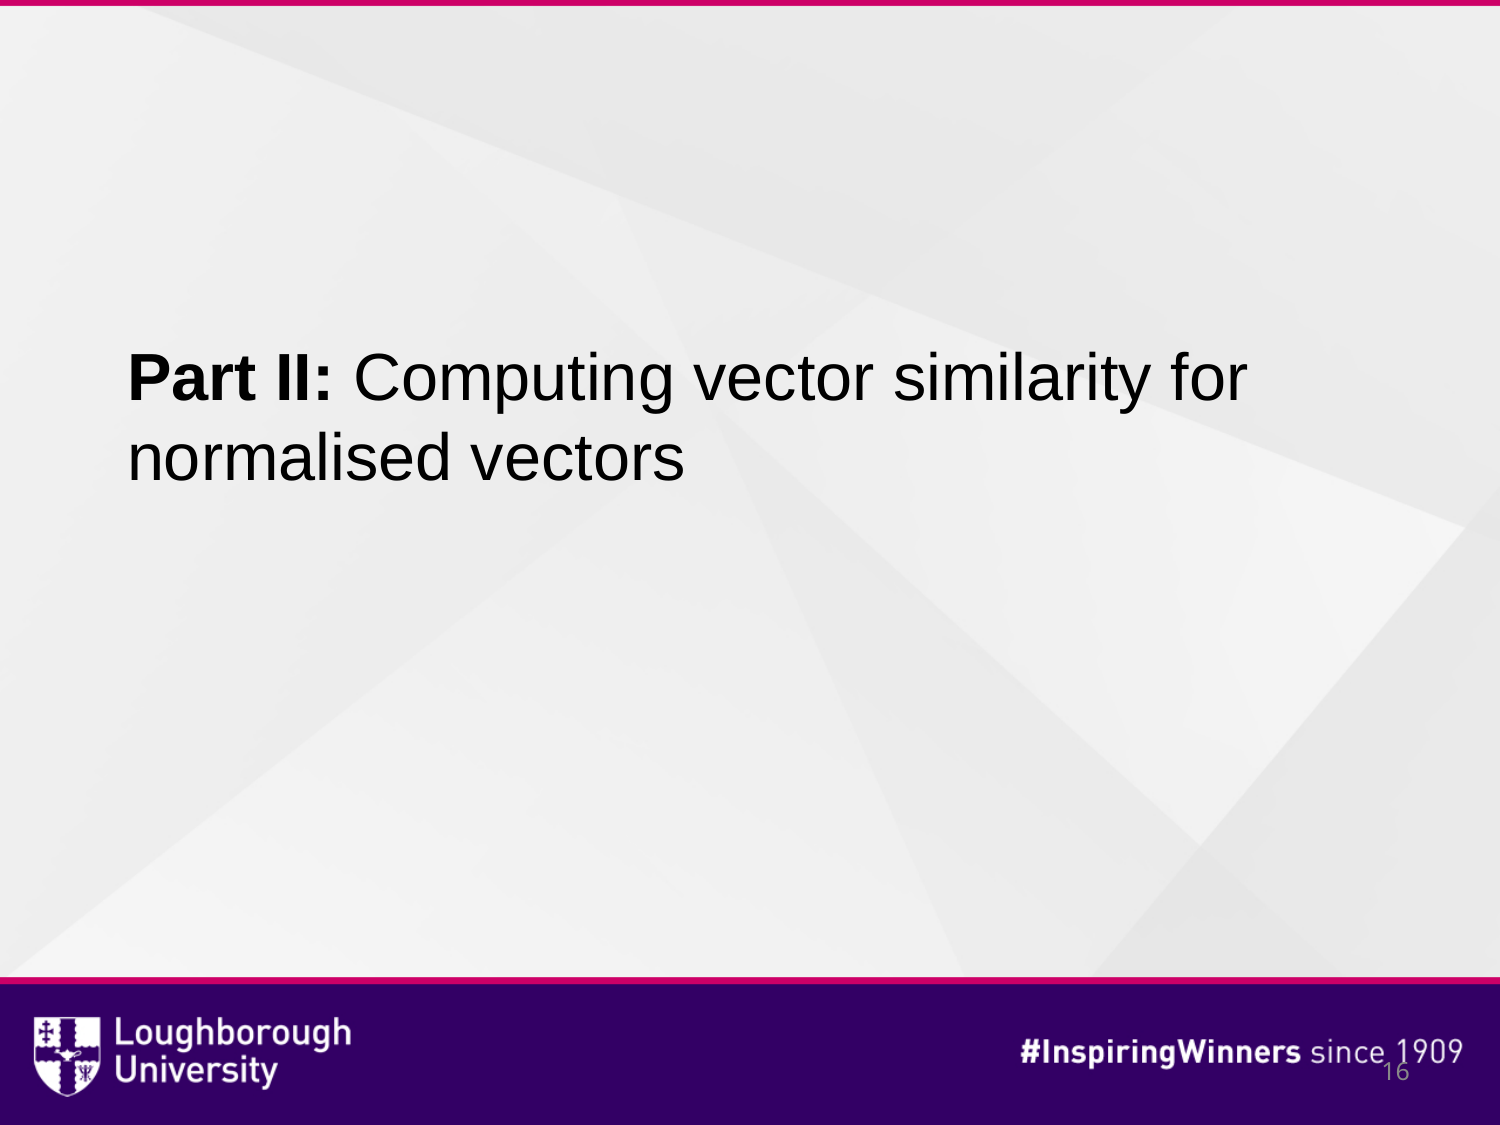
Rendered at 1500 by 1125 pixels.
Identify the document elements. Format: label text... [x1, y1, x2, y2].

slide_number ‹#› [1074, 1042, 1425, 1103]
picture [0, 0, 1500, 1125]
text_box Part II: Computing vector similarity for normalised vectors [112, 326, 1294, 502]
